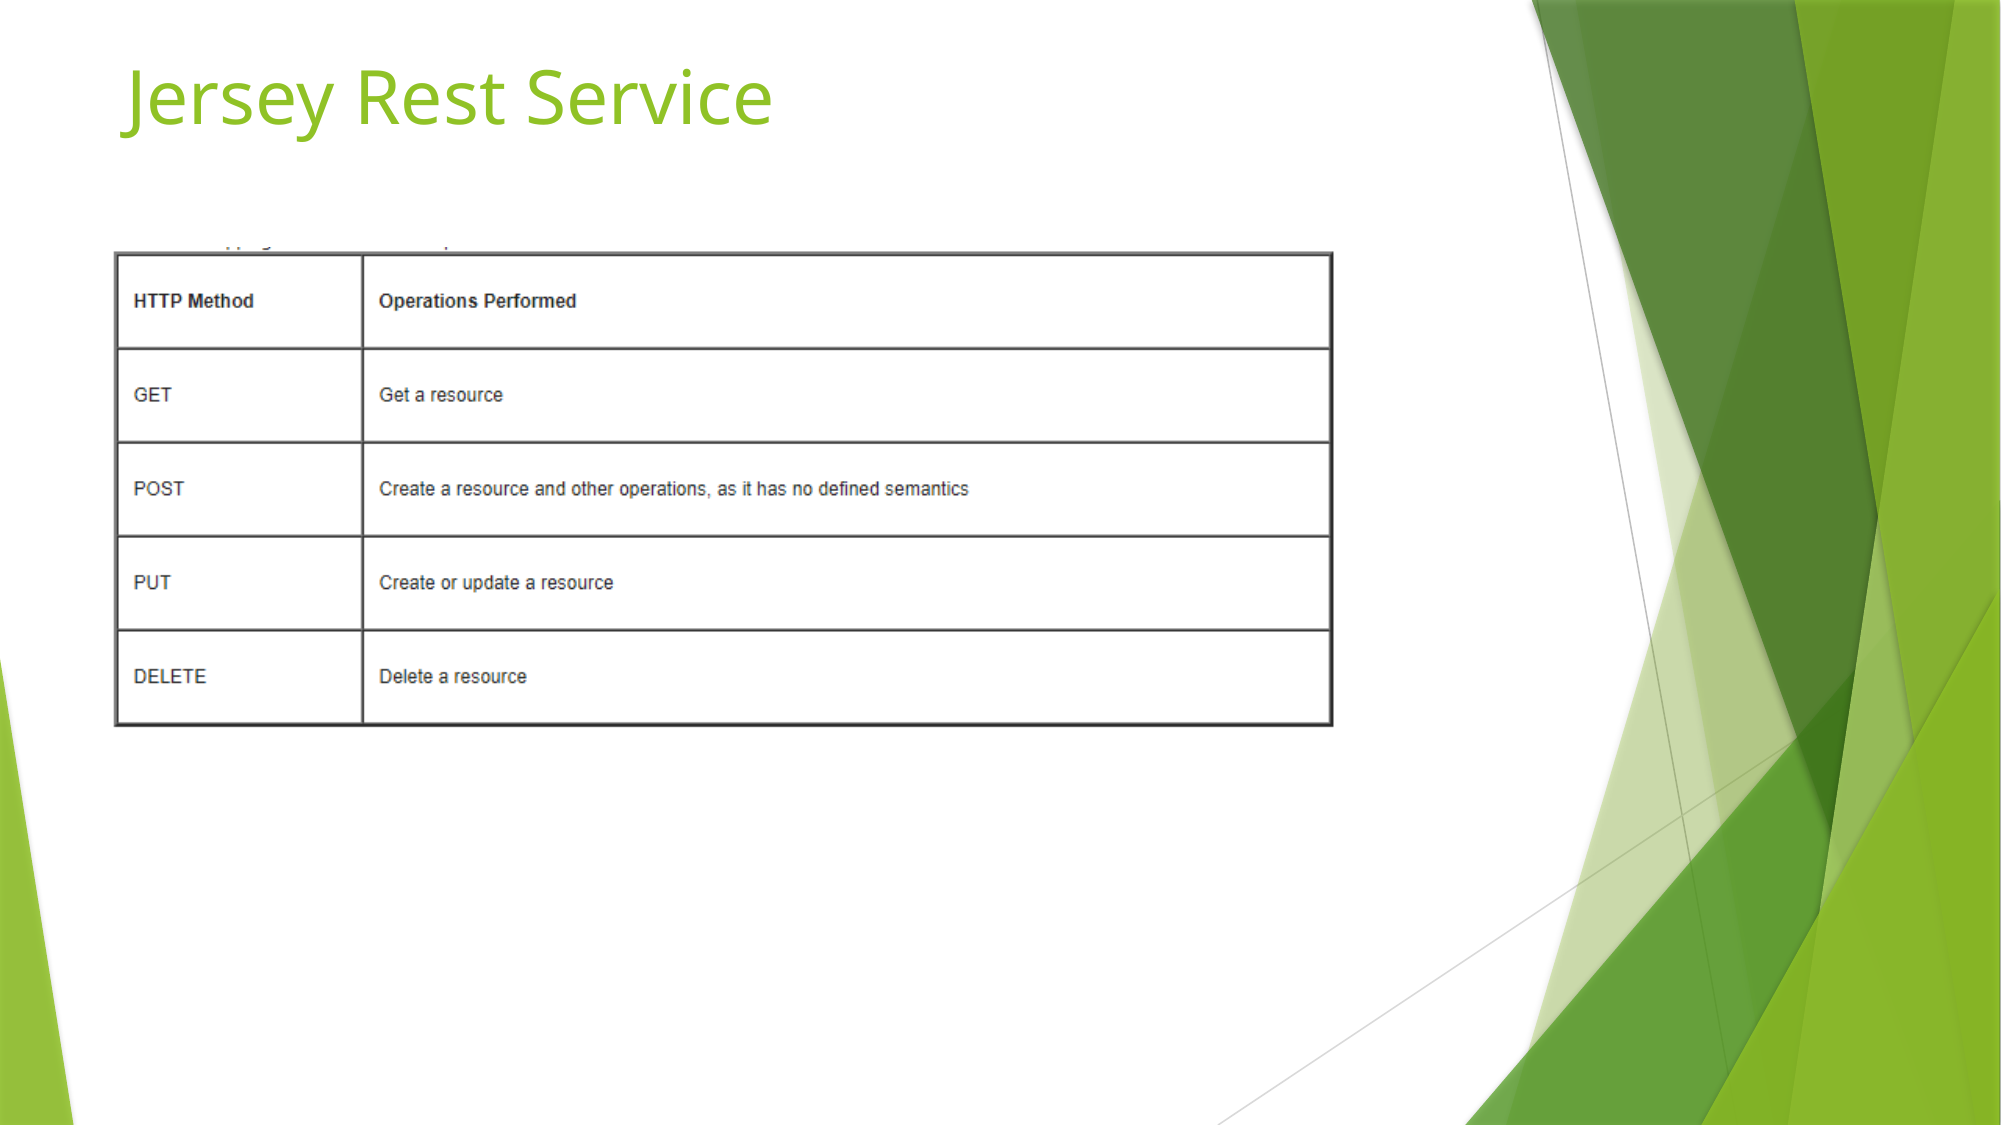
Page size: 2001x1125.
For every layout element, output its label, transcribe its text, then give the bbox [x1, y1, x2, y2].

title Jersey Rest Service [111, 41, 1522, 152]
picture [110, 246, 1340, 736]
